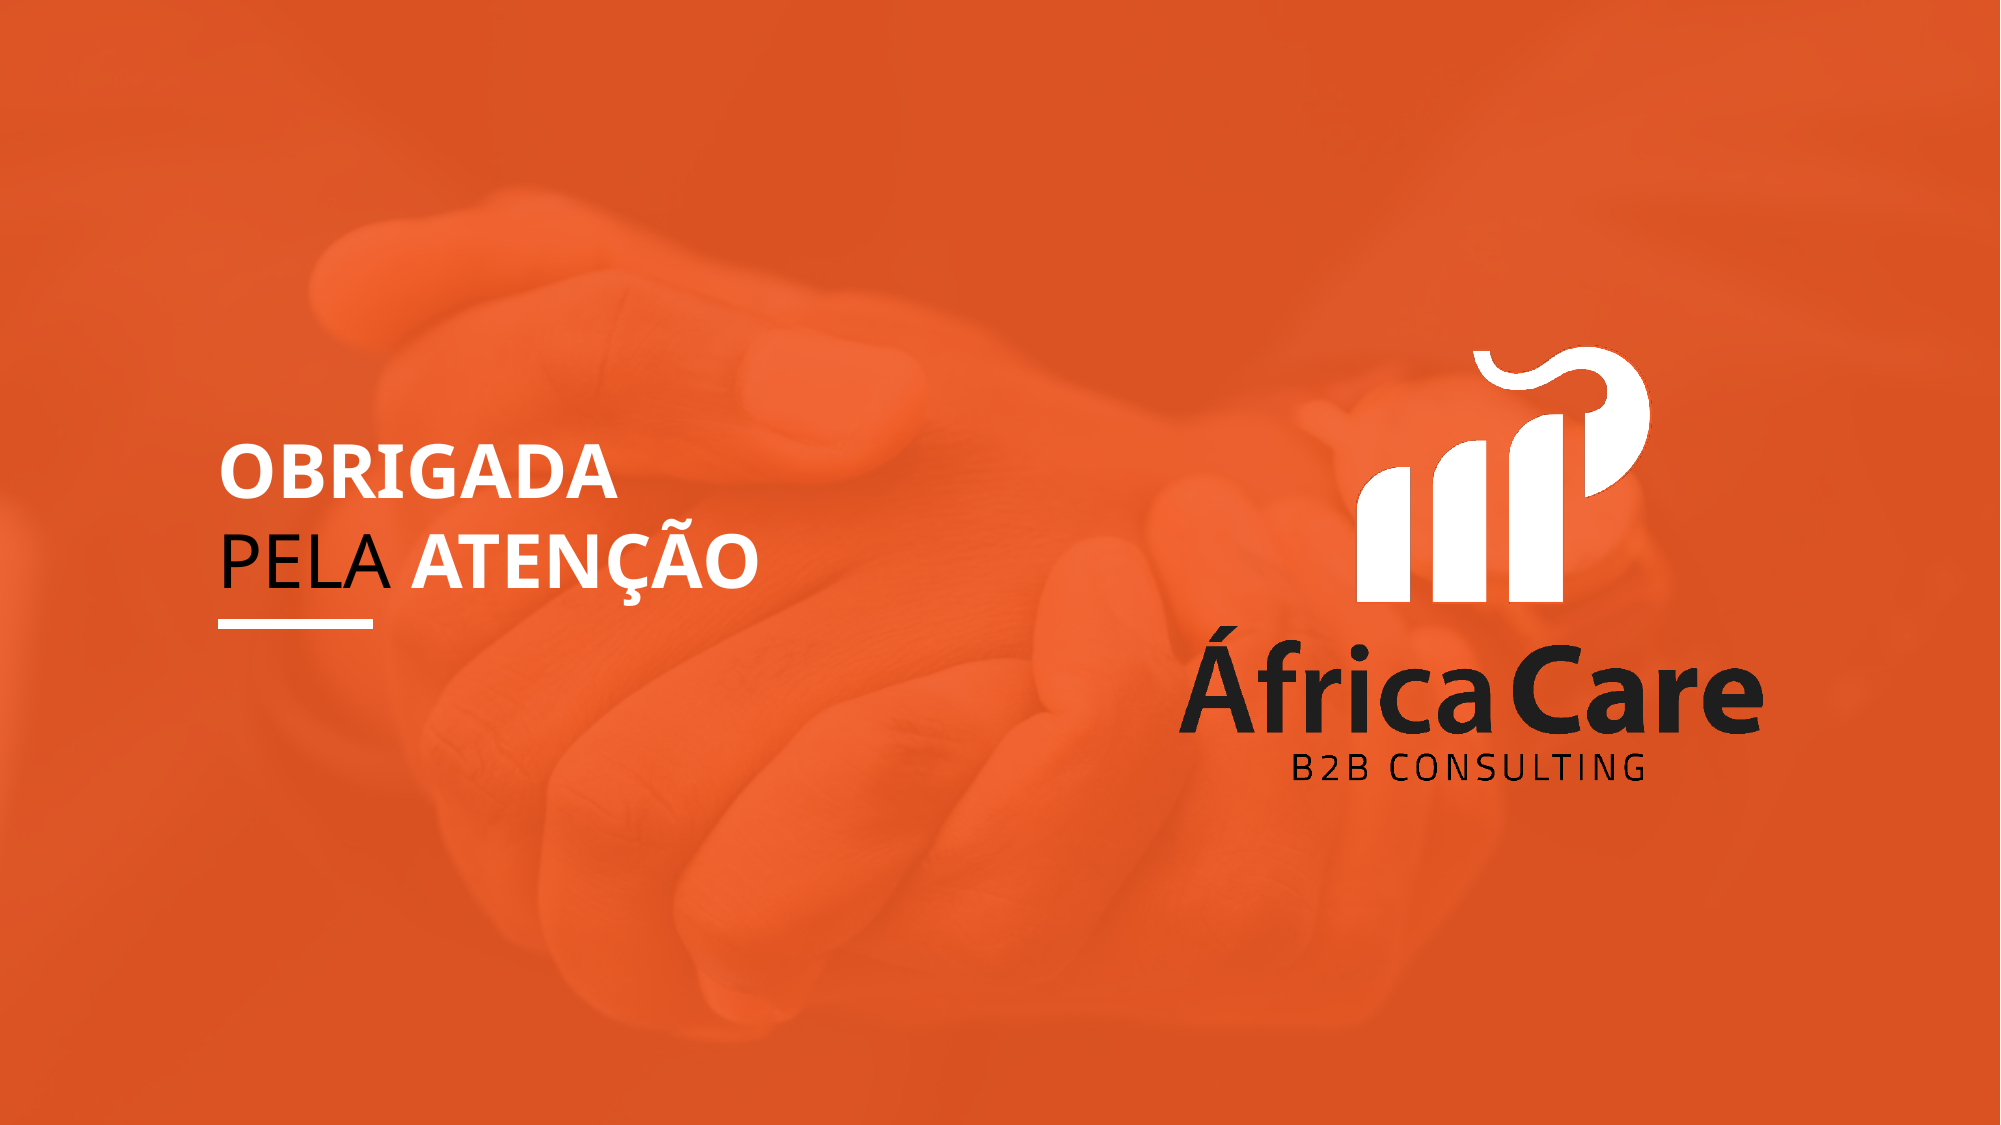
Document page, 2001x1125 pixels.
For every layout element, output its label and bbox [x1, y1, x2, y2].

text_box [1091, 257, 1850, 868]
picture [0, 0, 2000, 1125]
